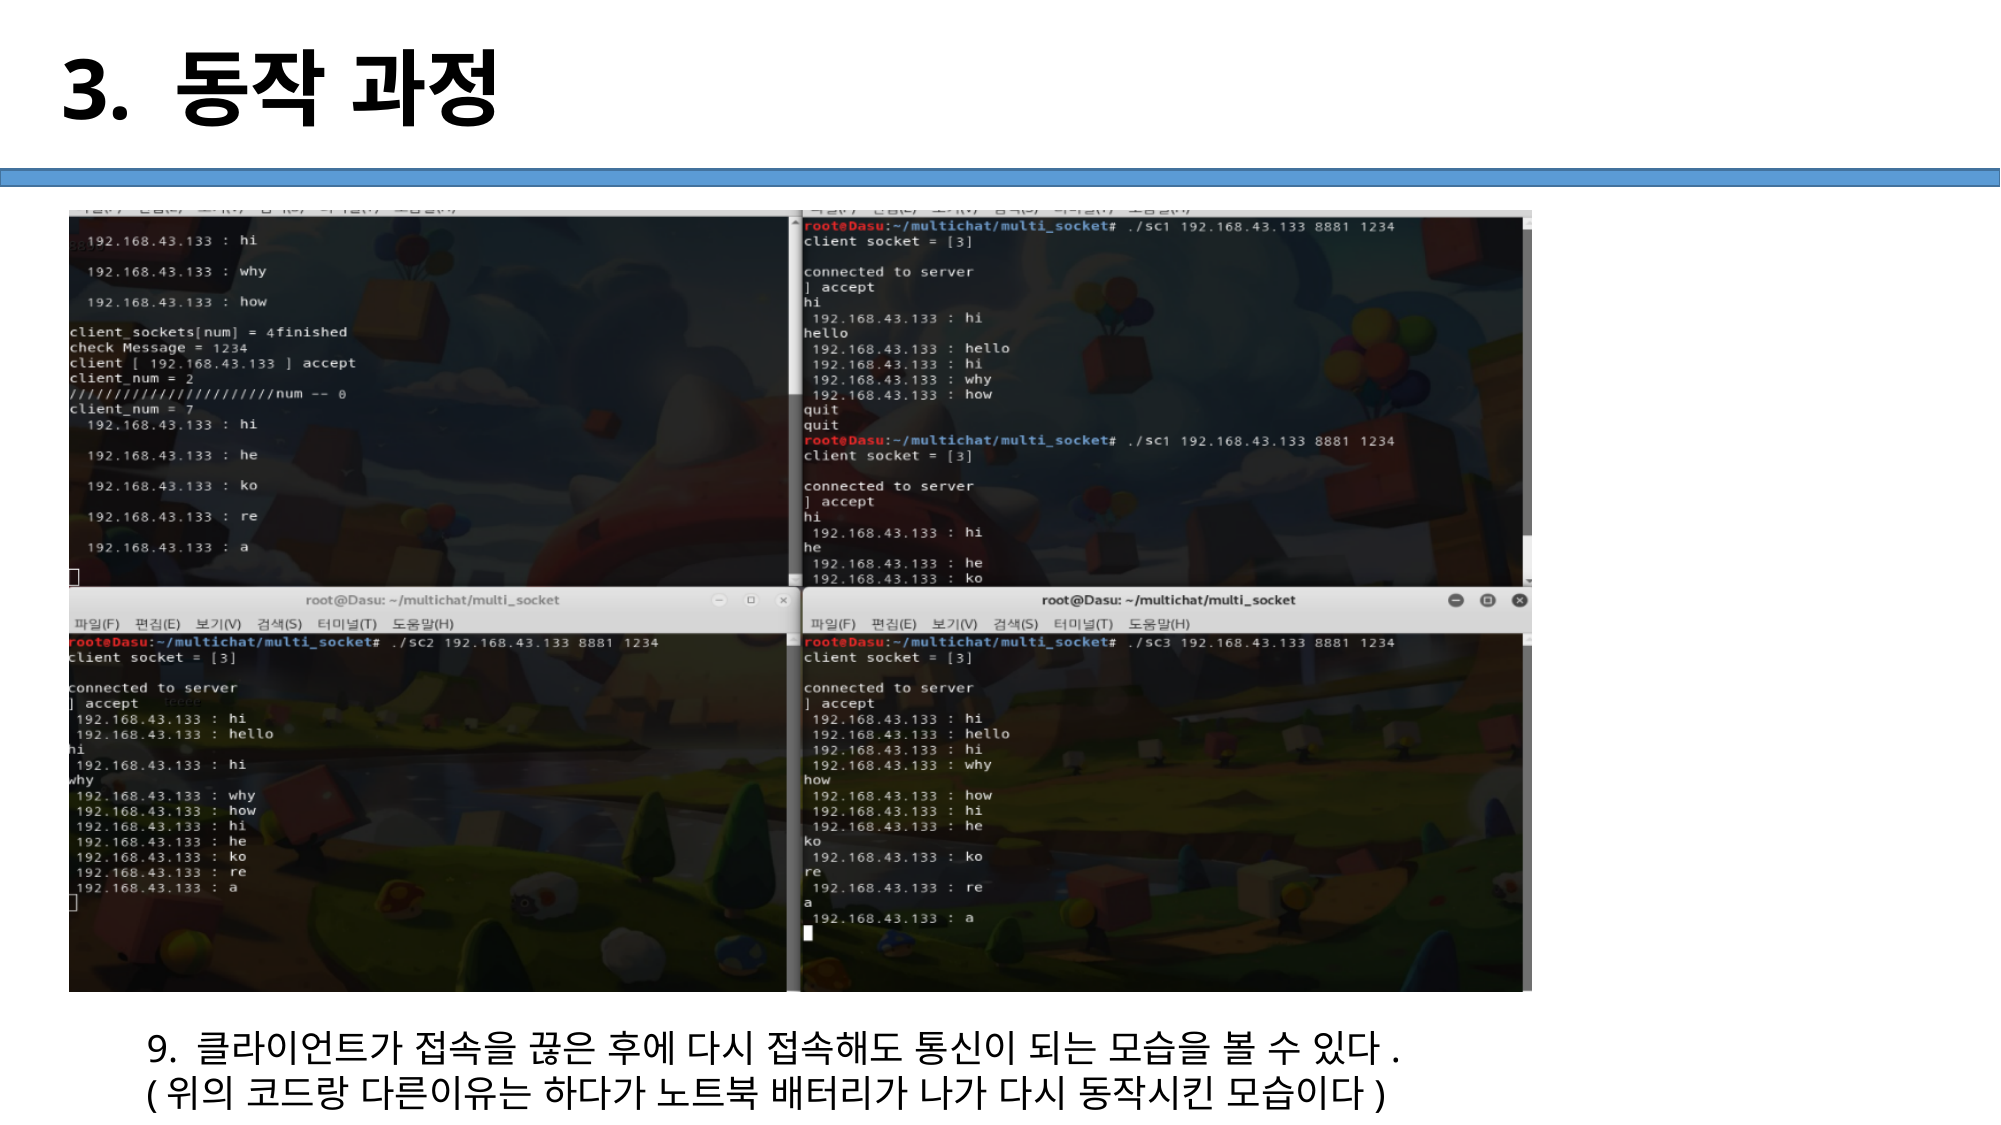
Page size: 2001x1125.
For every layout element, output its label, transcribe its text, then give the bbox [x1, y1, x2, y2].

picture [69, 210, 1532, 992]
text_box 3. 동작 과정 [46, 28, 652, 144]
text_box [0, 168, 2000, 187]
text_box 9. 클라이언트가 접속을 끊은 후에 다시 접속해도 통신이 되는 모습을 볼 수 있다. (위의 코드랑 다른이유는 하다가 노트북 배터리가 나가 다시 동작시킨 모습이다) [131, 1017, 1598, 1123]
